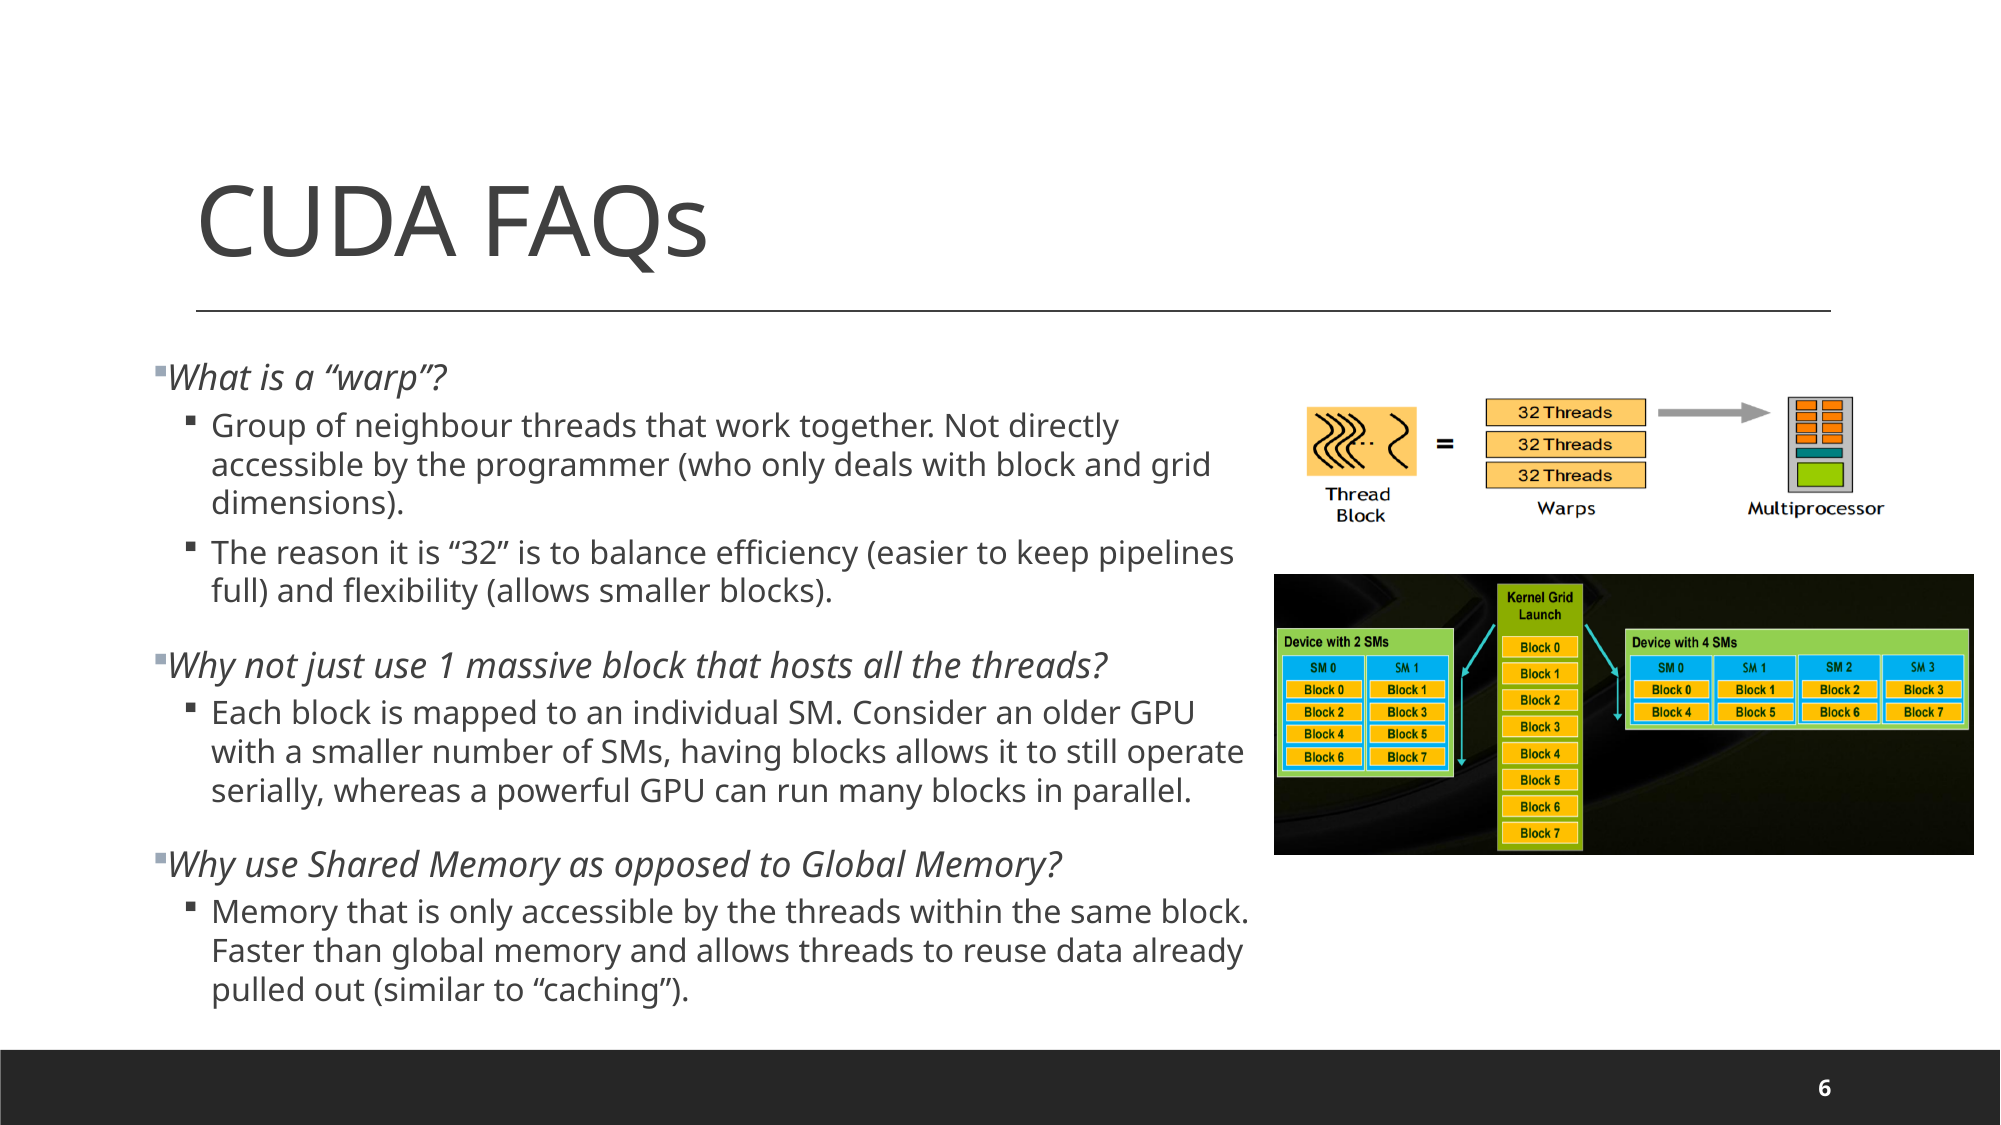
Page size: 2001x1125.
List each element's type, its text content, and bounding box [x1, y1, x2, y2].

picture [1289, 387, 1902, 532]
title CUDA FAQs [180, 47, 1830, 285]
picture [1273, 573, 1974, 855]
text_box 6 [1803, 1057, 1932, 1118]
list What is a “warp”? Group of neighbour threads that work together. Not directly accessible by the programmer (who only deals with block and grid dimensions). The reason it is “32” is to balance efficiency (easier to keep pipelines full) and flexibility (allows smaller blocks). Why not just use 1 massive block that hosts all the threads? Each block is mapped to an individual SM. Consider an older GPU with a smaller number of SMs, having blocks allows it to still operate serially, whereas a powerful GPU can run many blocks in parallel. Why use Shared Memory as opposed to Global Memory? Memory that is only accessible by the threads within the same block. Faster than global memory and allows threads to reuse data already pulled out (similar to “caching”). [152, 343, 1260, 1029]
